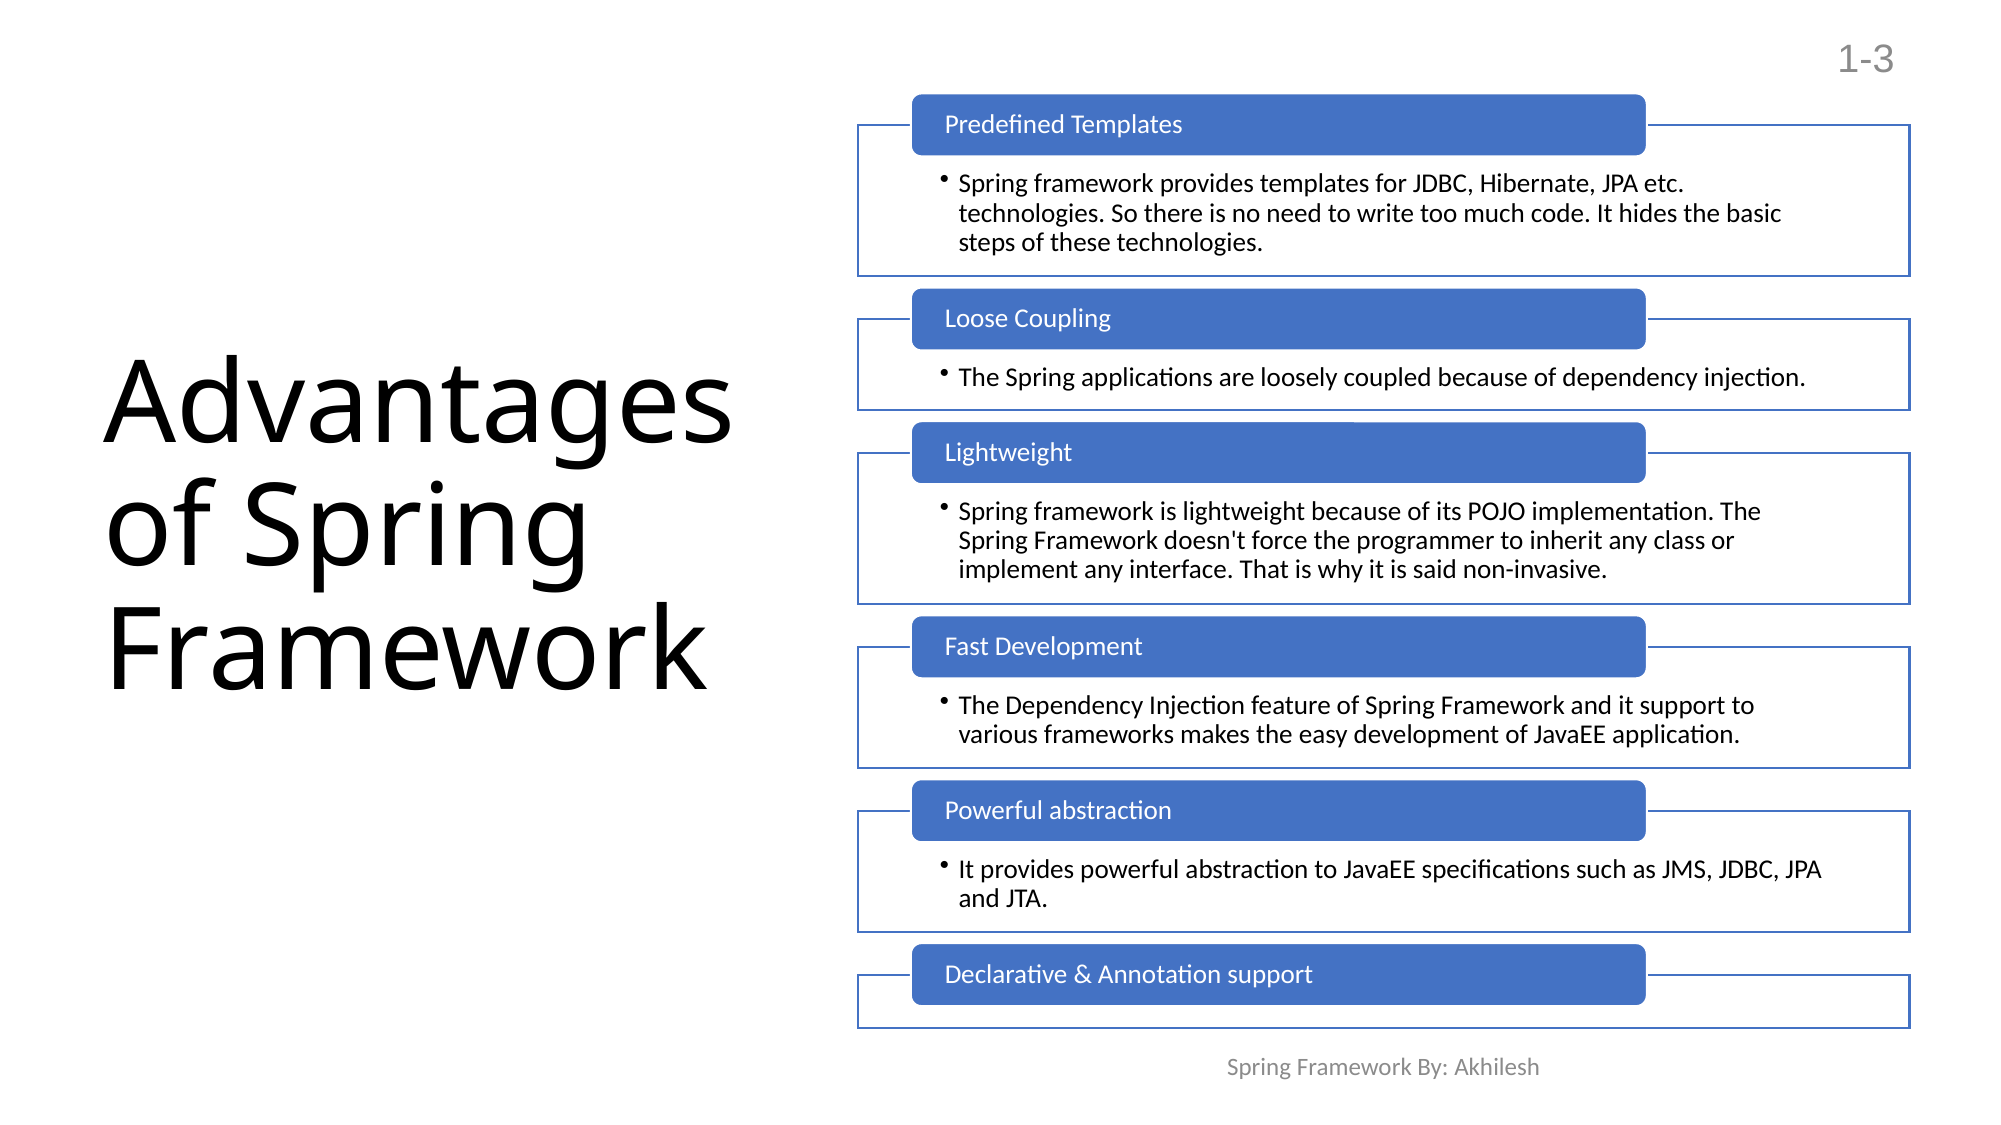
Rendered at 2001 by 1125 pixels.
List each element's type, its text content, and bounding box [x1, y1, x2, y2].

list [858, 88, 1910, 1034]
footer Spring Framework By: Akhilesh [858, 1035, 1910, 1096]
slide_number 1-3 [1785, 29, 1910, 88]
title Advantages of Spring Framework [88, 88, 827, 1034]
